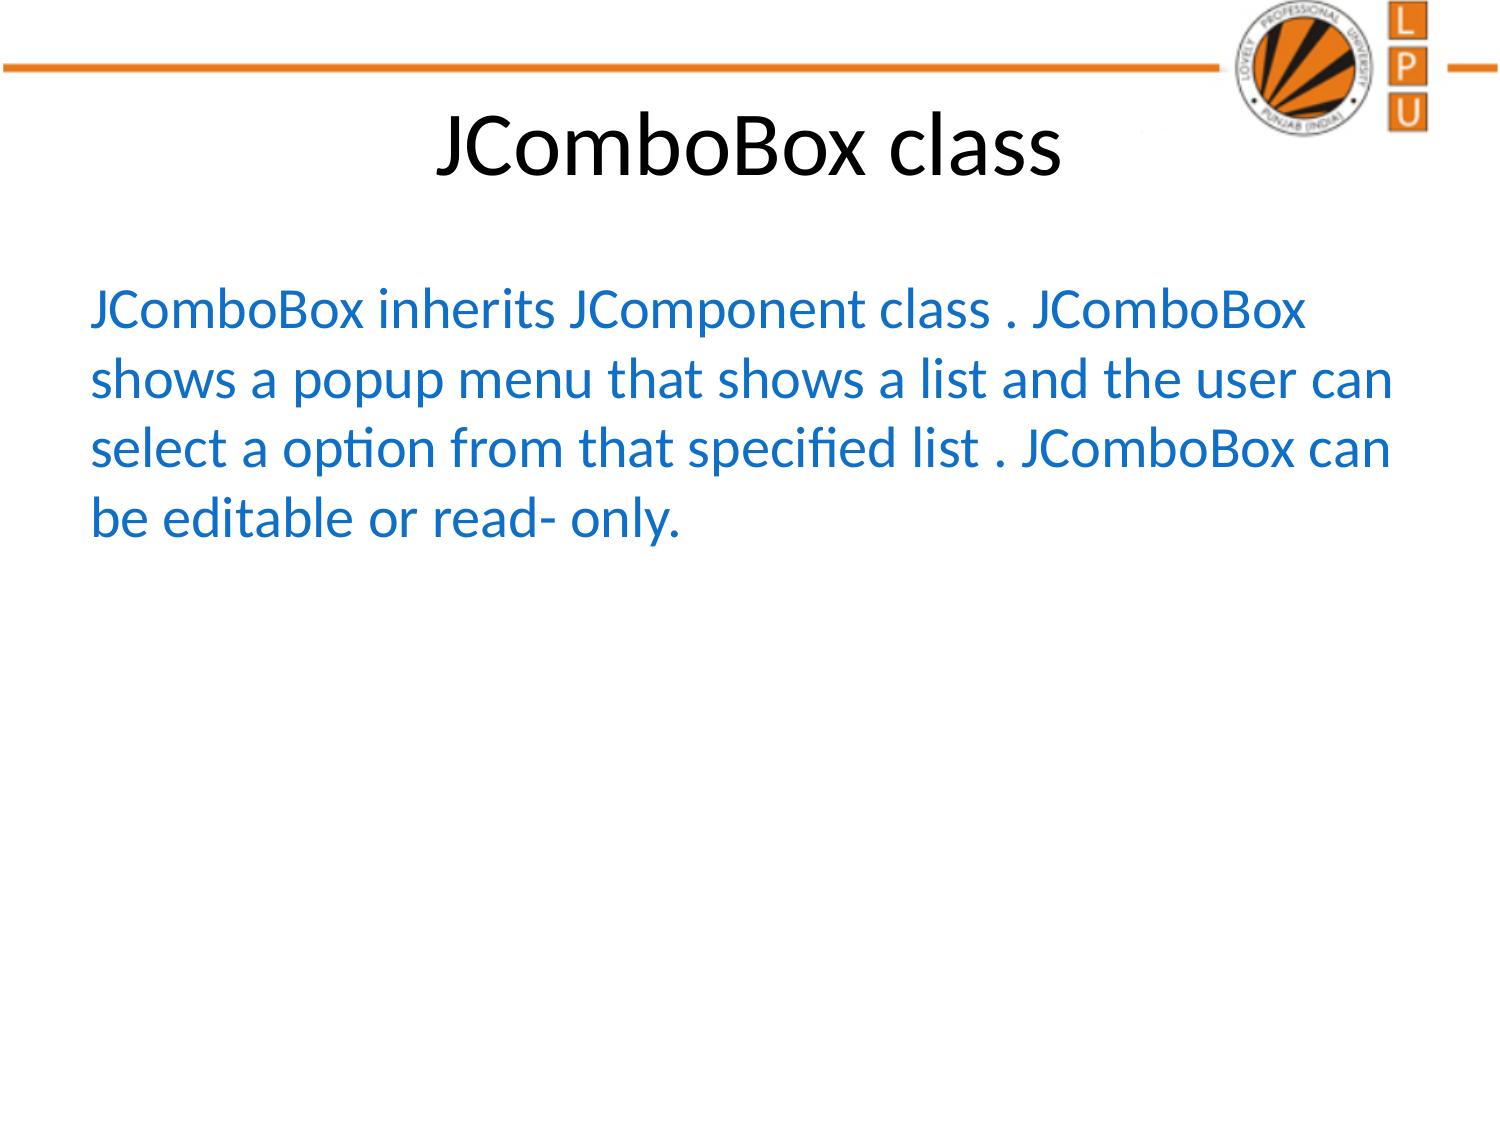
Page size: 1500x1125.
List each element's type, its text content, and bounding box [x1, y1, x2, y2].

title JComboBox class [75, 45, 1425, 233]
picture [3, 0, 1500, 155]
list JComboBox inherits JComponent class . JComboBox shows a popup menu that shows a list and the user can select a option from that specified list . JComboBox can be editable or read- only. [75, 262, 1463, 1005]
